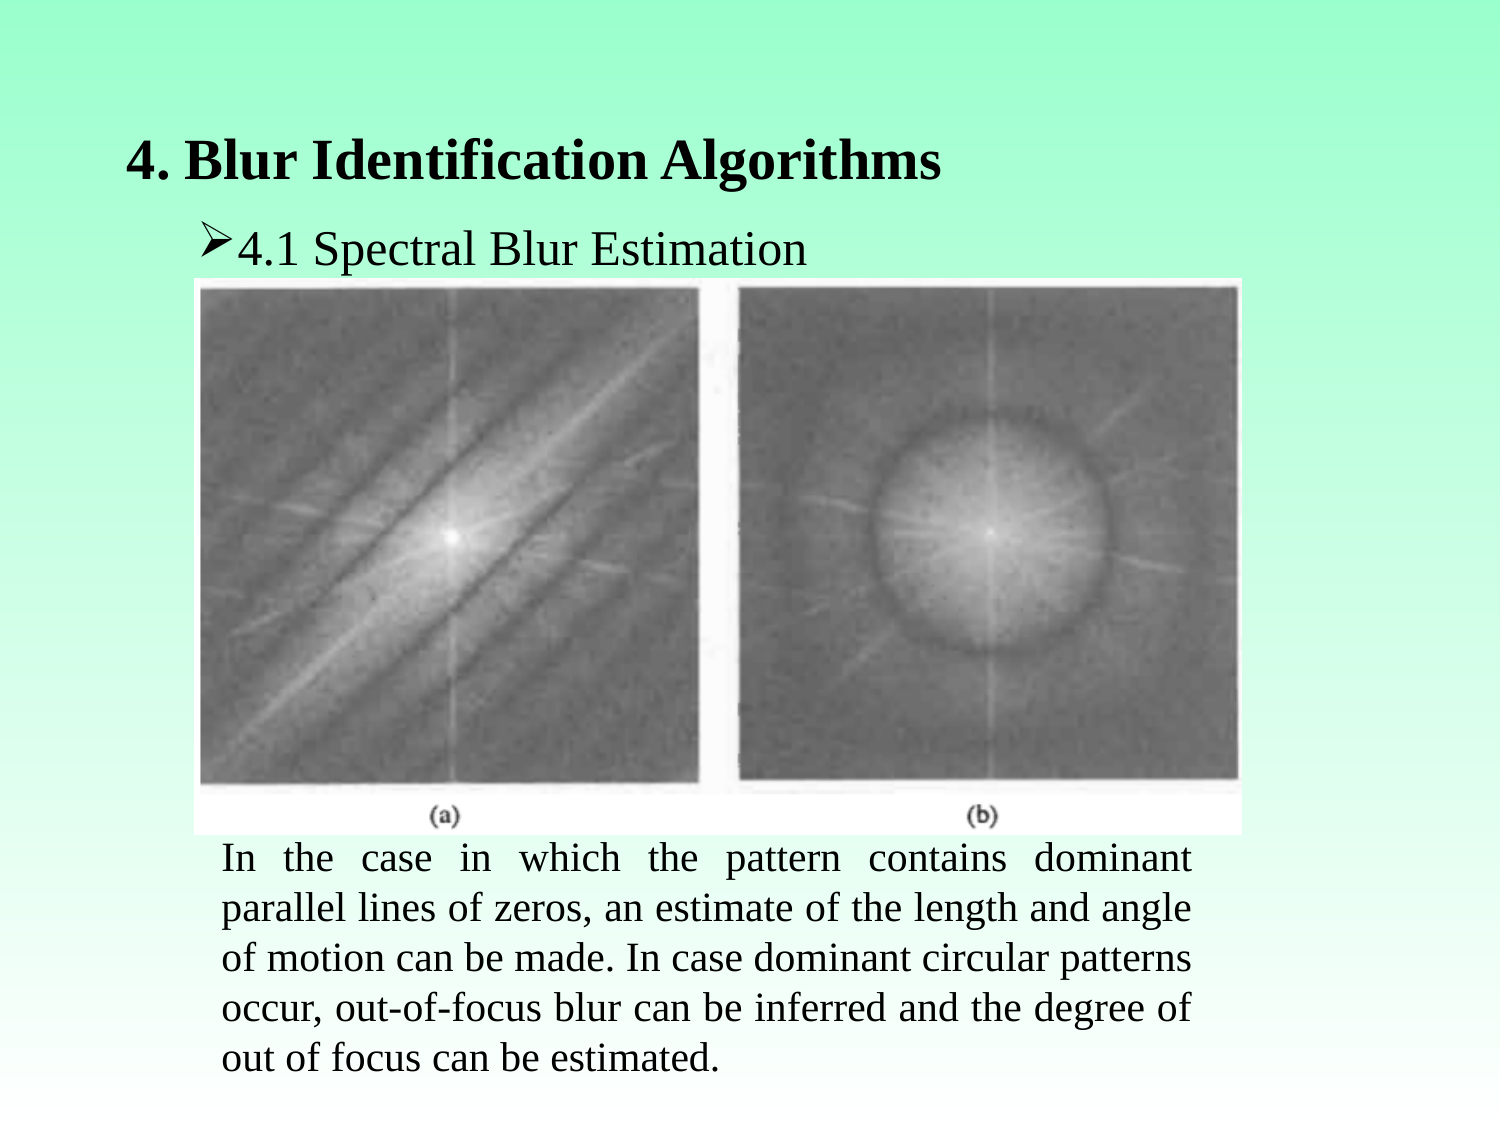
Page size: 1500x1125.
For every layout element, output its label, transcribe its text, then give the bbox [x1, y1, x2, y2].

picture [194, 278, 1242, 835]
text_box 4.1 Spectral Blur Estimation [182, 208, 1034, 283]
text_box 4. Blur Identification Algorithms [112, 113, 987, 199]
text_box In the case in which the pattern contains dominant parallel lines of zeros, an estimate of the length and angle of motion can be made. In case dominant circular patterns occur, out-of-focus blur can be inferred and the degree of out of focus can be estimated. [206, 843, 1208, 1088]
